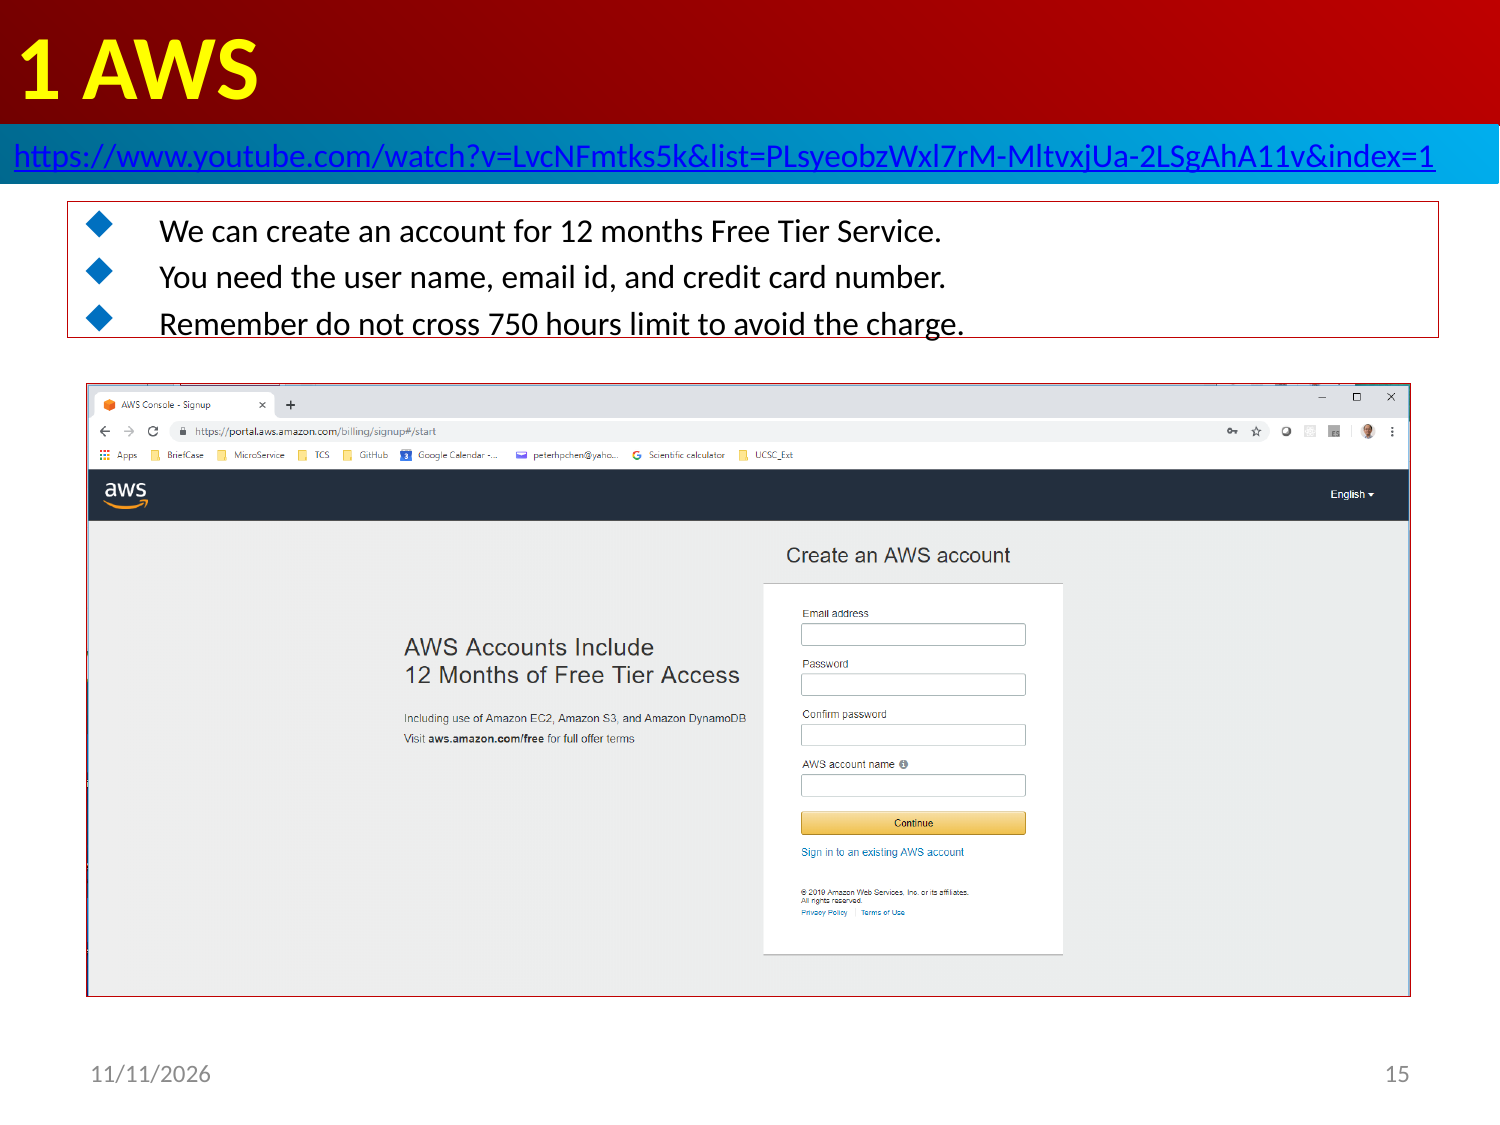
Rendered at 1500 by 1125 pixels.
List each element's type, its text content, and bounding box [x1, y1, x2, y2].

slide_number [75, 1042, 425, 1103]
text_box https://www.youtube.com/watch?v=LvcNFmtks5k&list=PLsyeobzWxl7rM-MltvxjUa-2LSgAhA11v&index=1 [0, 124, 1499, 184]
slide_number 15 [1074, 1042, 1425, 1103]
title 1 AWS [0, 0, 1500, 126]
picture [85, 383, 1412, 998]
subtitle We can create an account for 12 months Free Tier Service. You need the user name, email id, and credit card number. Remember do not cross 750 hours limit to avoid the charge. [67, 201, 1439, 338]
